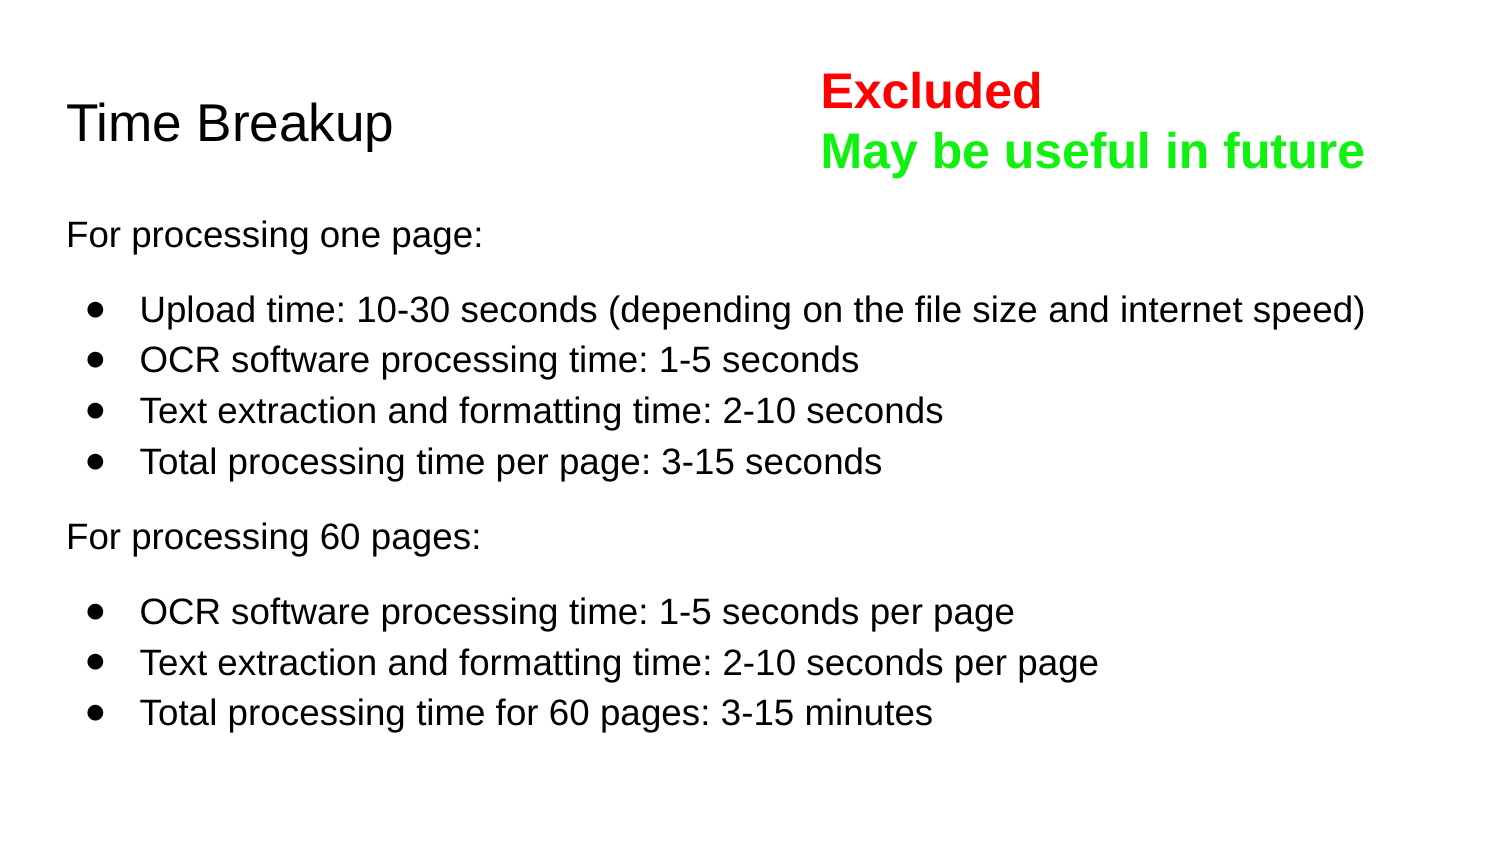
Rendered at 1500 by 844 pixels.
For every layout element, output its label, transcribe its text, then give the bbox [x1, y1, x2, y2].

list For processing one page: Upload time: 10-30 seconds (depending on the file size and internet speed) OCR software processing time: 1-5 seconds Text extraction and formatting time: 2-10 seconds Total processing time per page: 3-15 seconds For processing 60 pages: OCR software processing time: 1-5 seconds per page Text extraction and formatting time: 2-10 seconds per page Total processing time for 60 pages: 3-15 minutes [51, 189, 1449, 750]
text_box Excluded May be useful in future [805, 43, 1469, 194]
title Time Breakup [51, 72, 805, 167]
